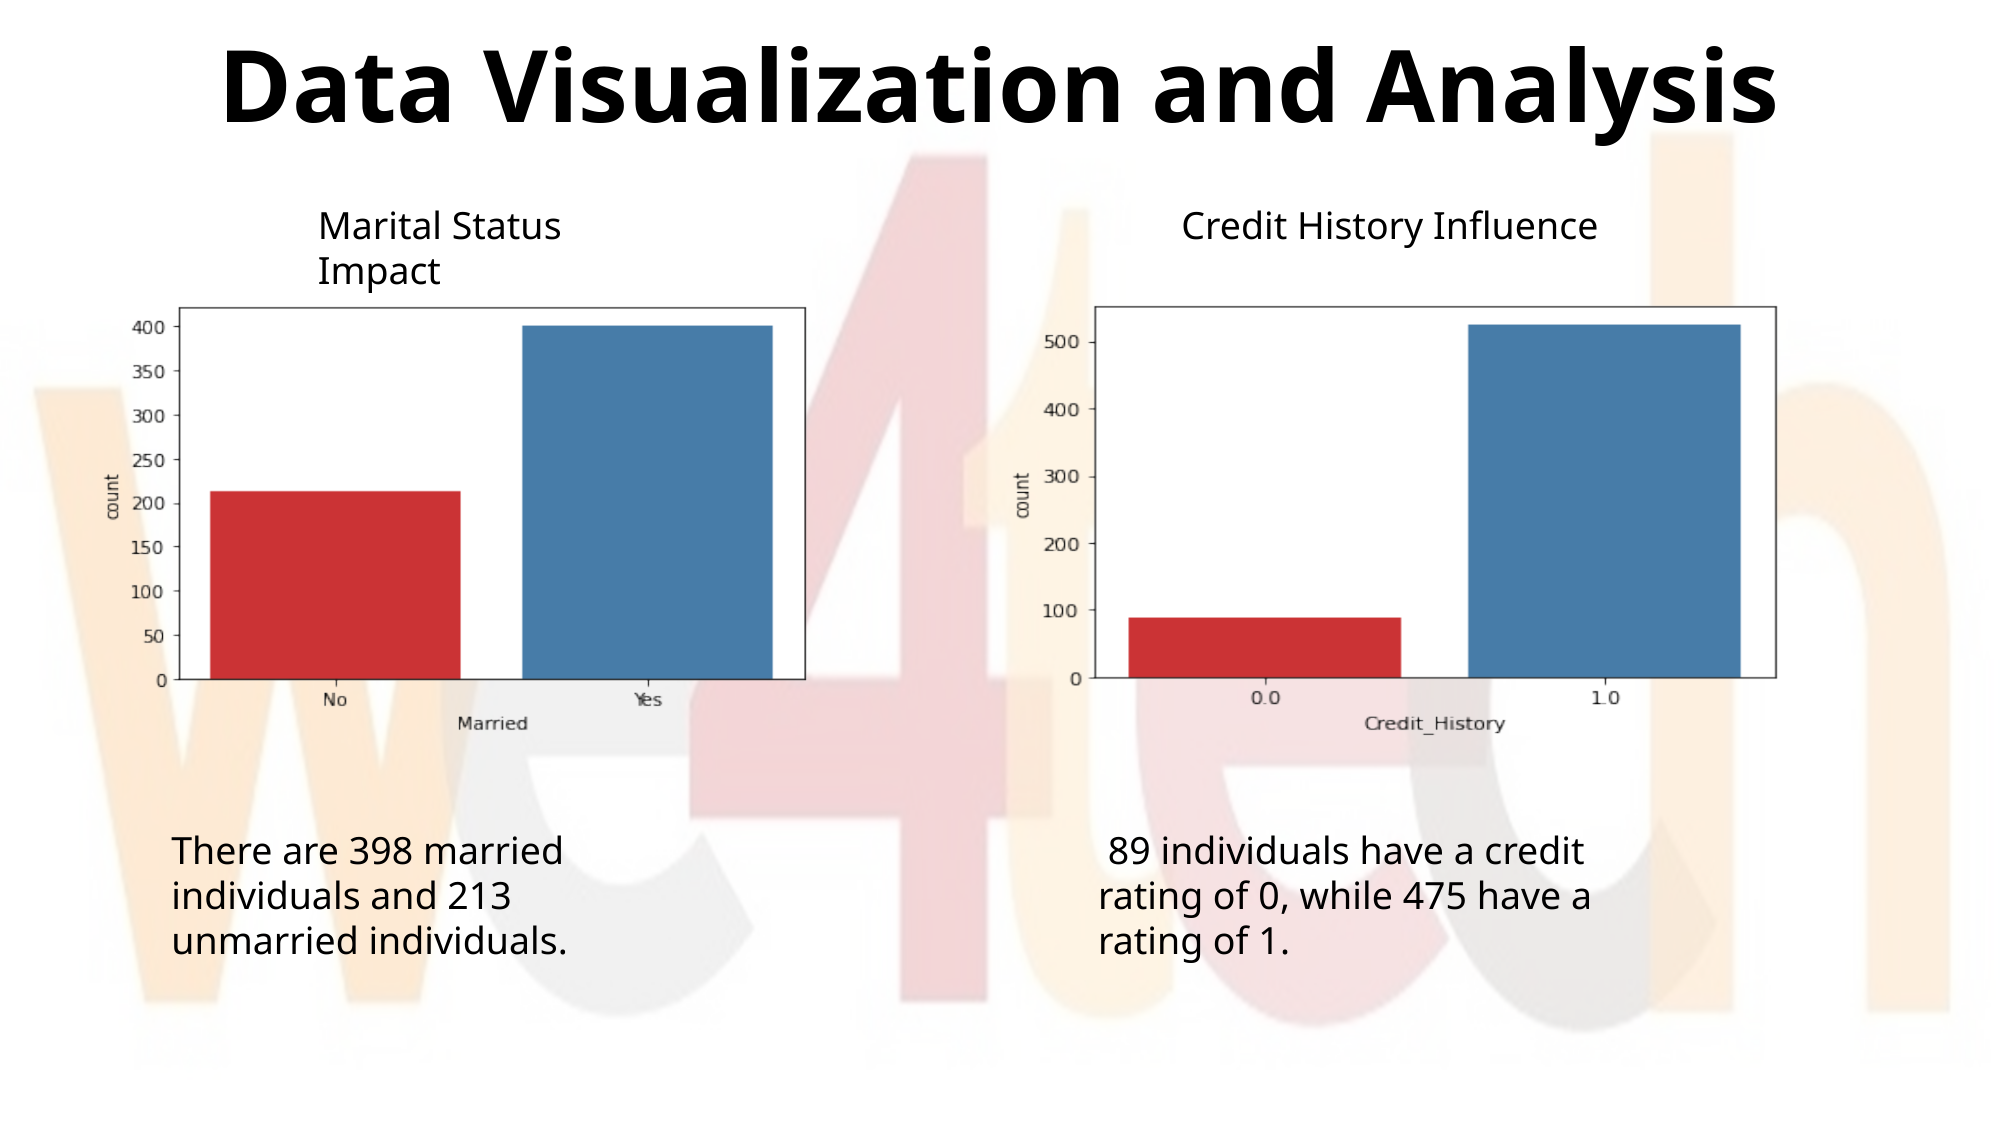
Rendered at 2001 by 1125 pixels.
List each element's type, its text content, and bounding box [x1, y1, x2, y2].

text_box Credit History Influence [1166, 194, 1679, 254]
text_box 89 individuals have a credit rating of 0, while 475 have a rating of 1. [1083, 819, 1707, 970]
picture [91, 297, 818, 744]
text_box Marital Status Impact [303, 194, 692, 297]
picture [999, 296, 1790, 744]
text_box There are 398 married individuals and 213 unmarried individuals. [156, 819, 712, 970]
text_box Data Visualization and Analysis [0, 15, 2000, 150]
